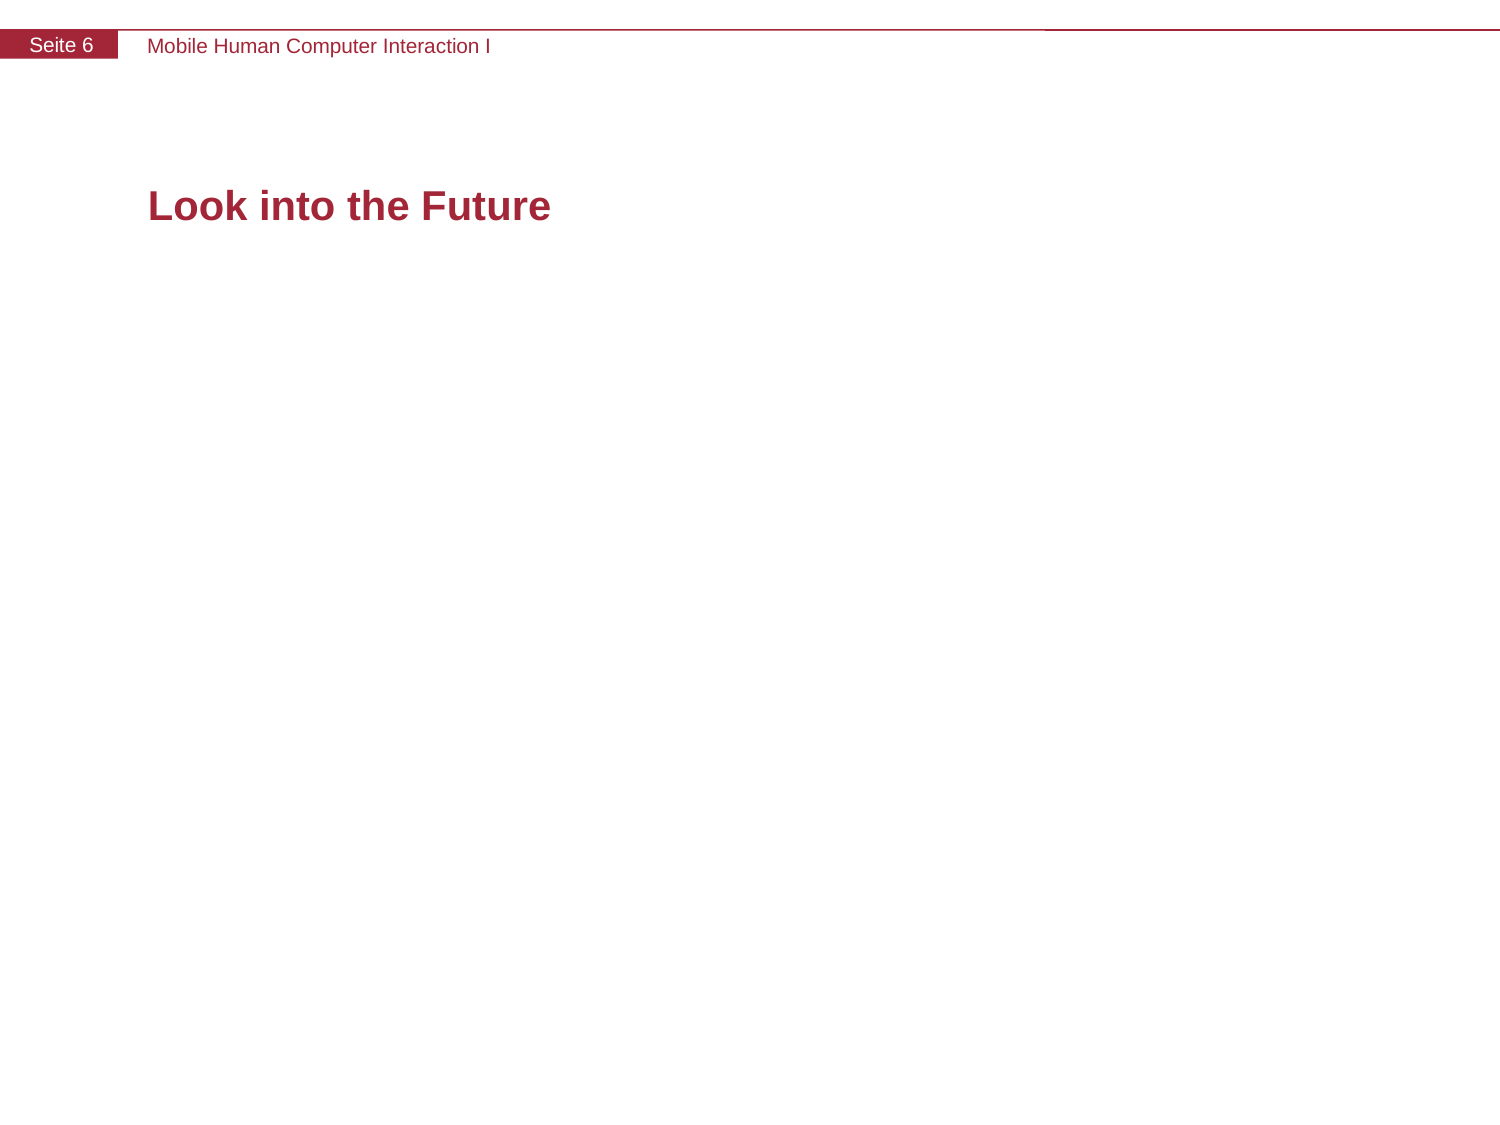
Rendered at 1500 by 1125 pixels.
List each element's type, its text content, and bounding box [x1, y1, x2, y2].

title Look into the Future [132, 149, 1413, 259]
